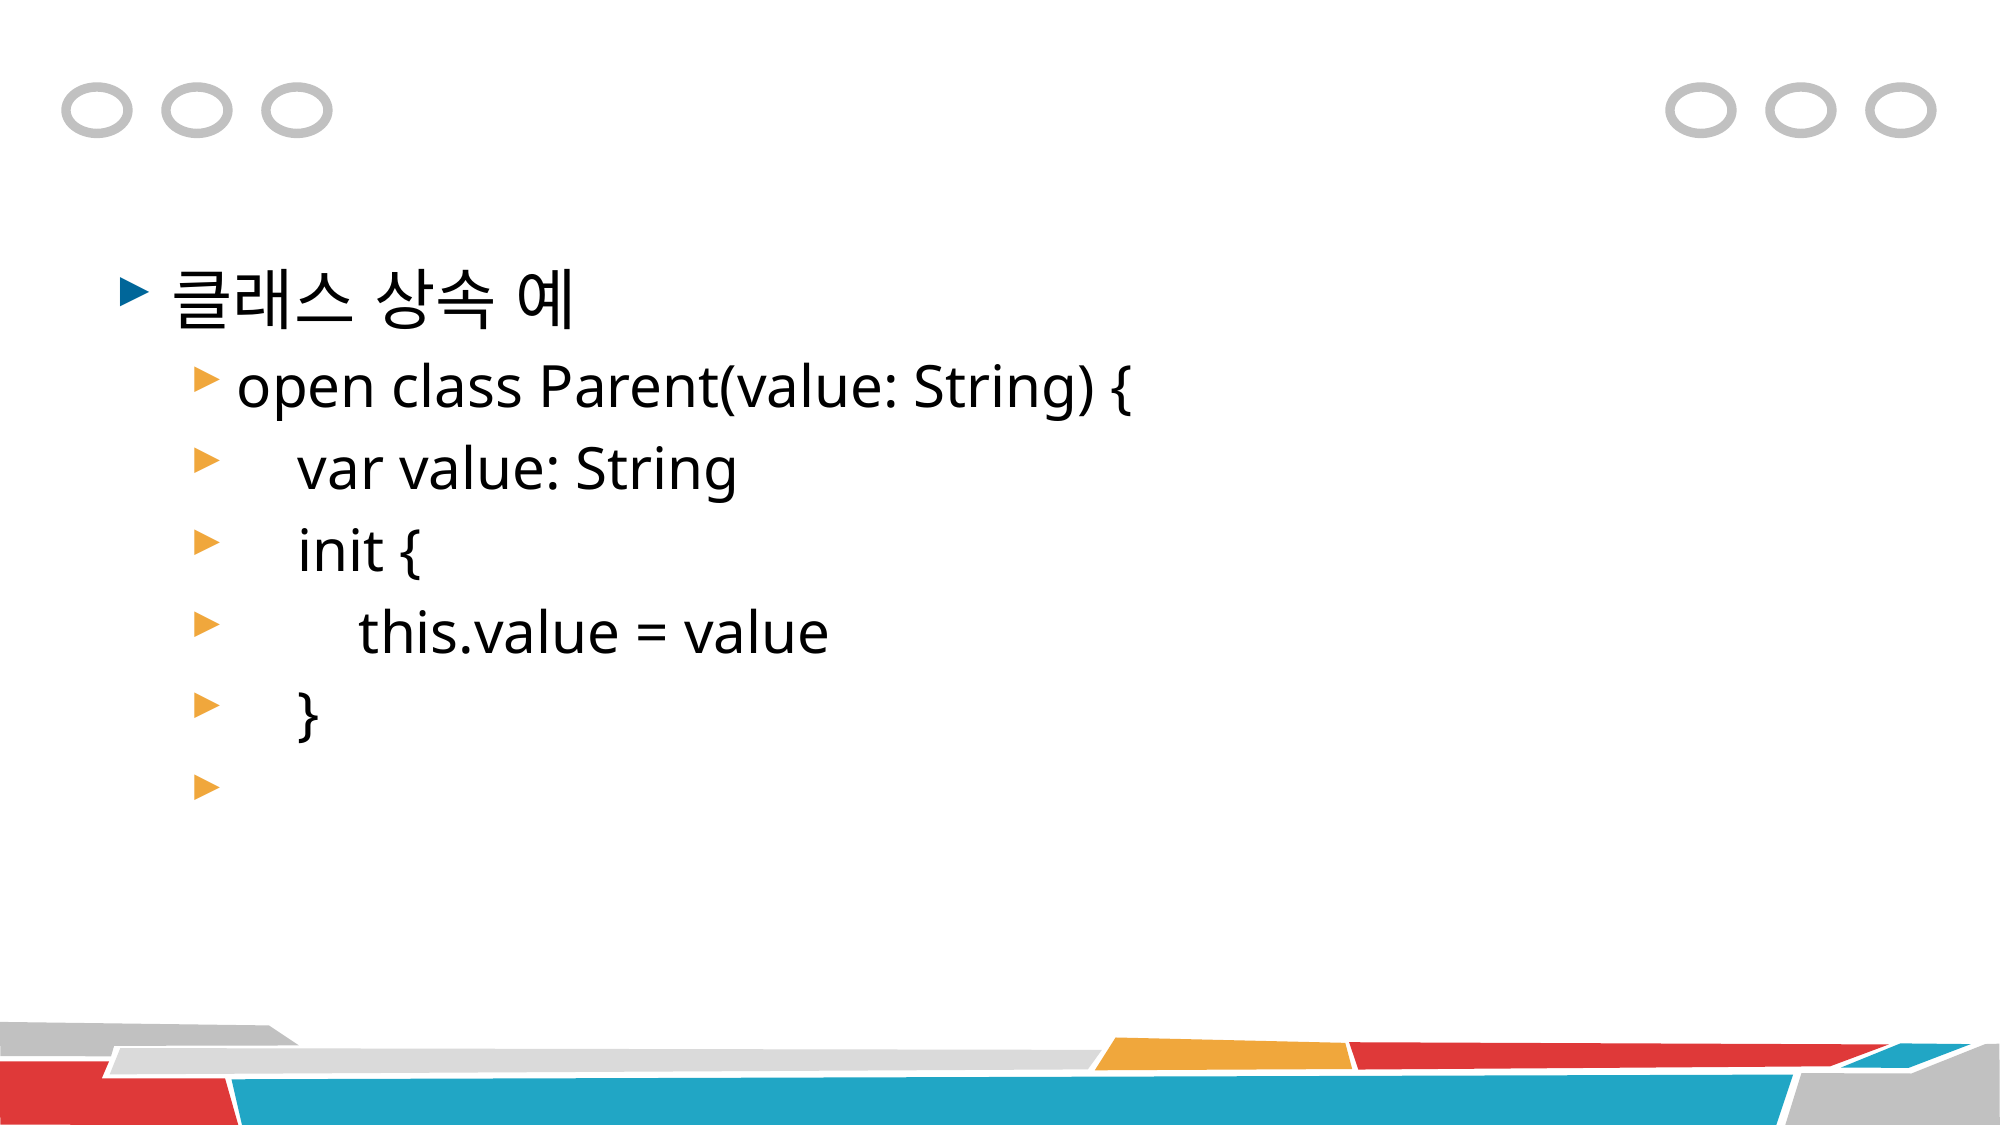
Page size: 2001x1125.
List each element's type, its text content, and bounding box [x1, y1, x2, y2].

list 클래스 상속 예 open class Parent(value: String) { var value: String init { this.value = value } [99, 250, 1900, 1005]
